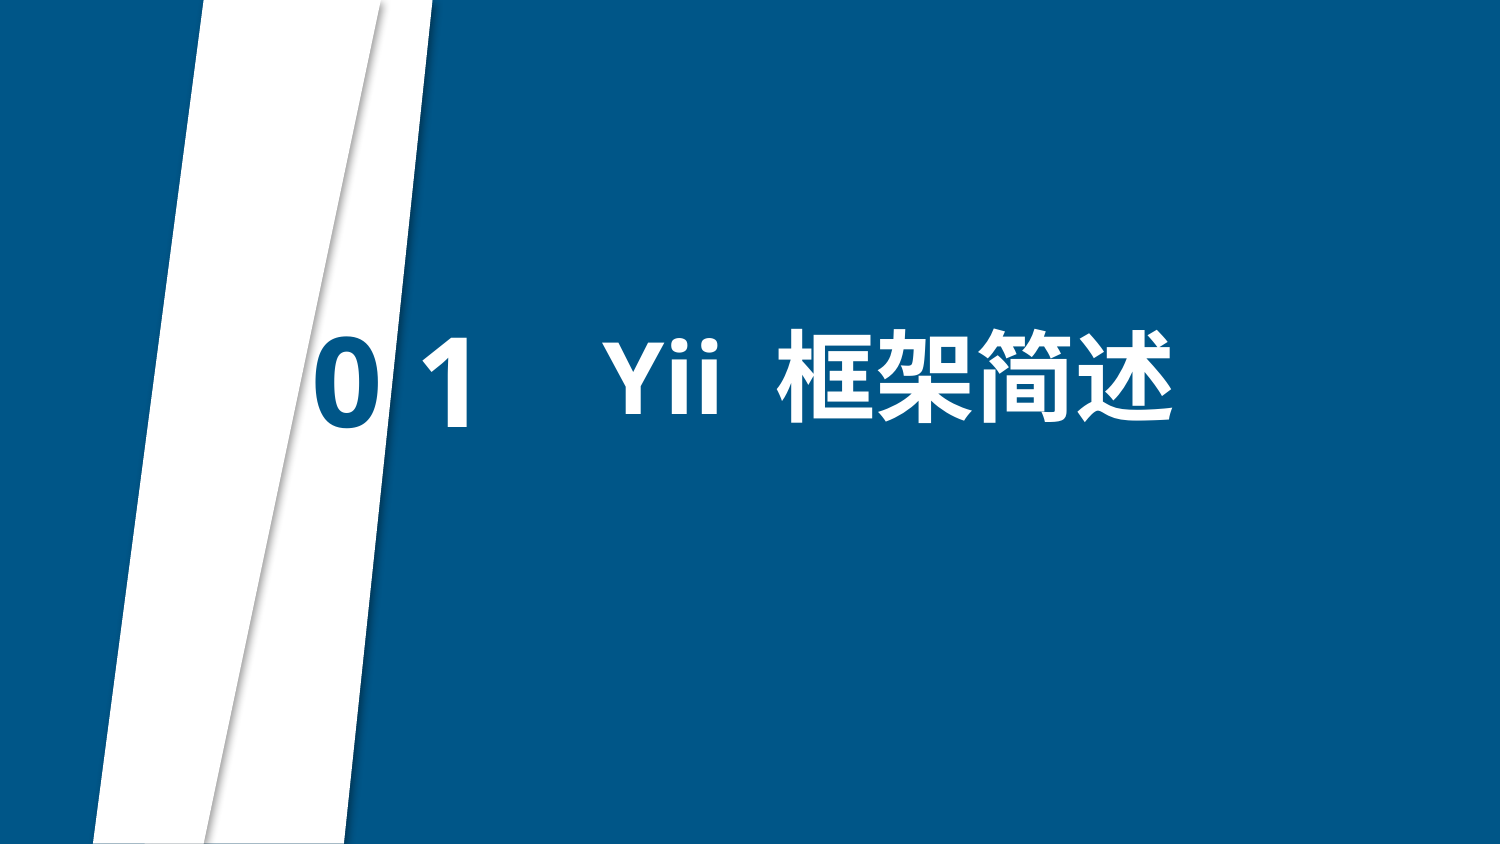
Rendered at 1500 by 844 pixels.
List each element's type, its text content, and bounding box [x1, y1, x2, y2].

text_box [90, 0, 383, 844]
text_box [333, 0, 435, 295]
text_box [217, 461, 387, 844]
text_box Yii 框架简述 [587, 307, 1245, 443]
text_box 0 1 [292, 295, 507, 461]
